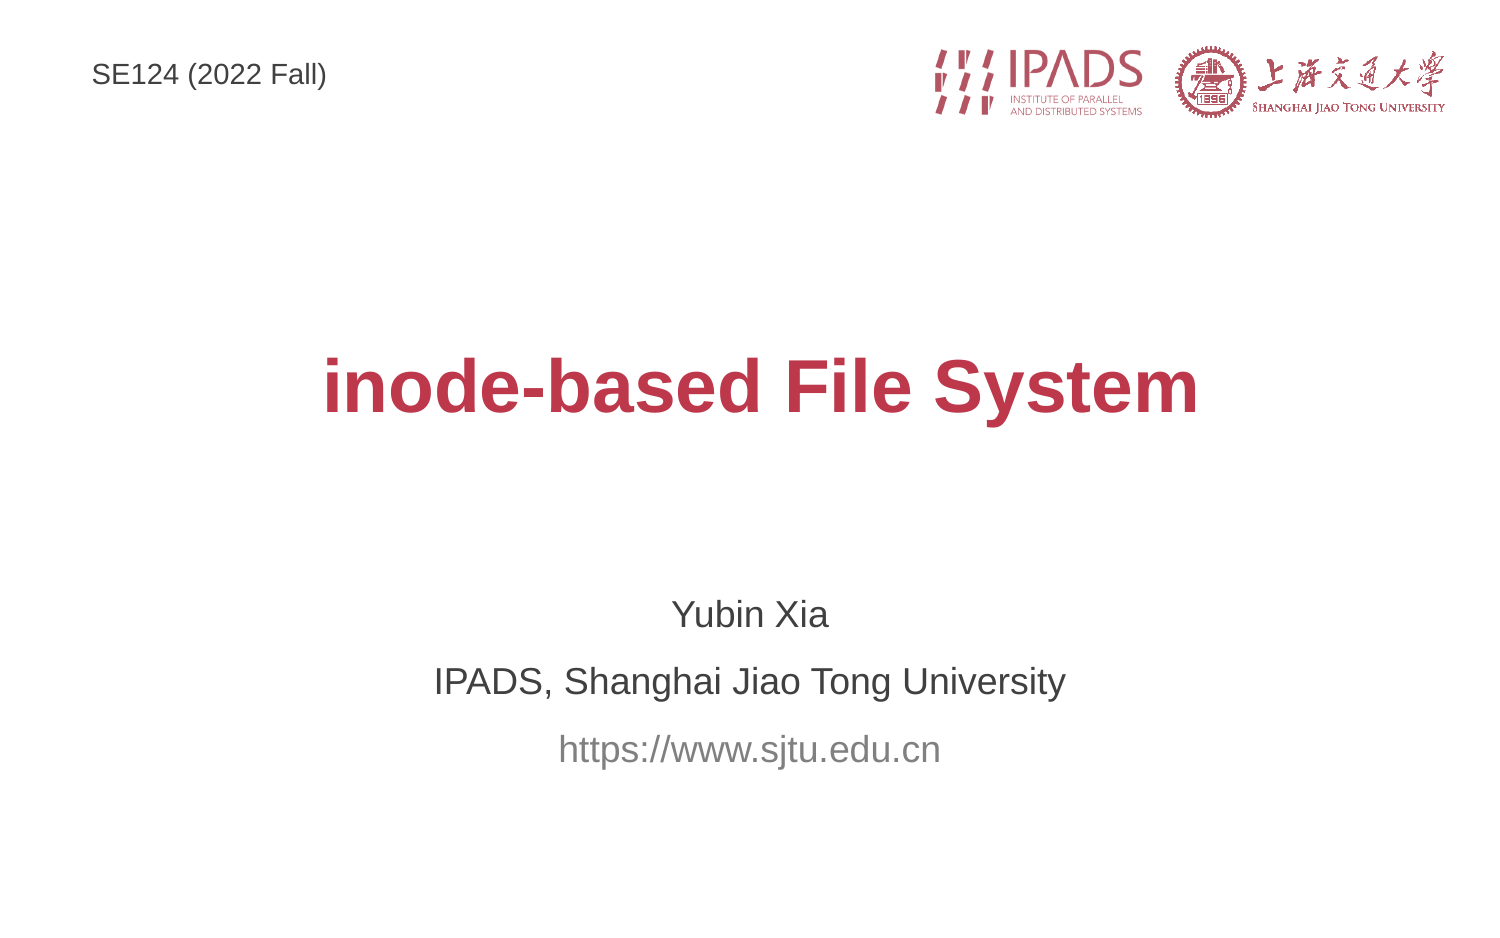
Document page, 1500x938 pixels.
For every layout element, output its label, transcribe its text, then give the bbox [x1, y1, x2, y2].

title inode-based File System [124, 277, 1400, 479]
picture [926, 41, 1151, 123]
picture [1174, 46, 1445, 118]
subtitle Yubin Xia IPADS, Shanghai Jiao Tong University https://www.sjtu.edu.cn [112, 559, 1388, 800]
text_box SE124 (2022 Fall) [76, 41, 609, 125]
